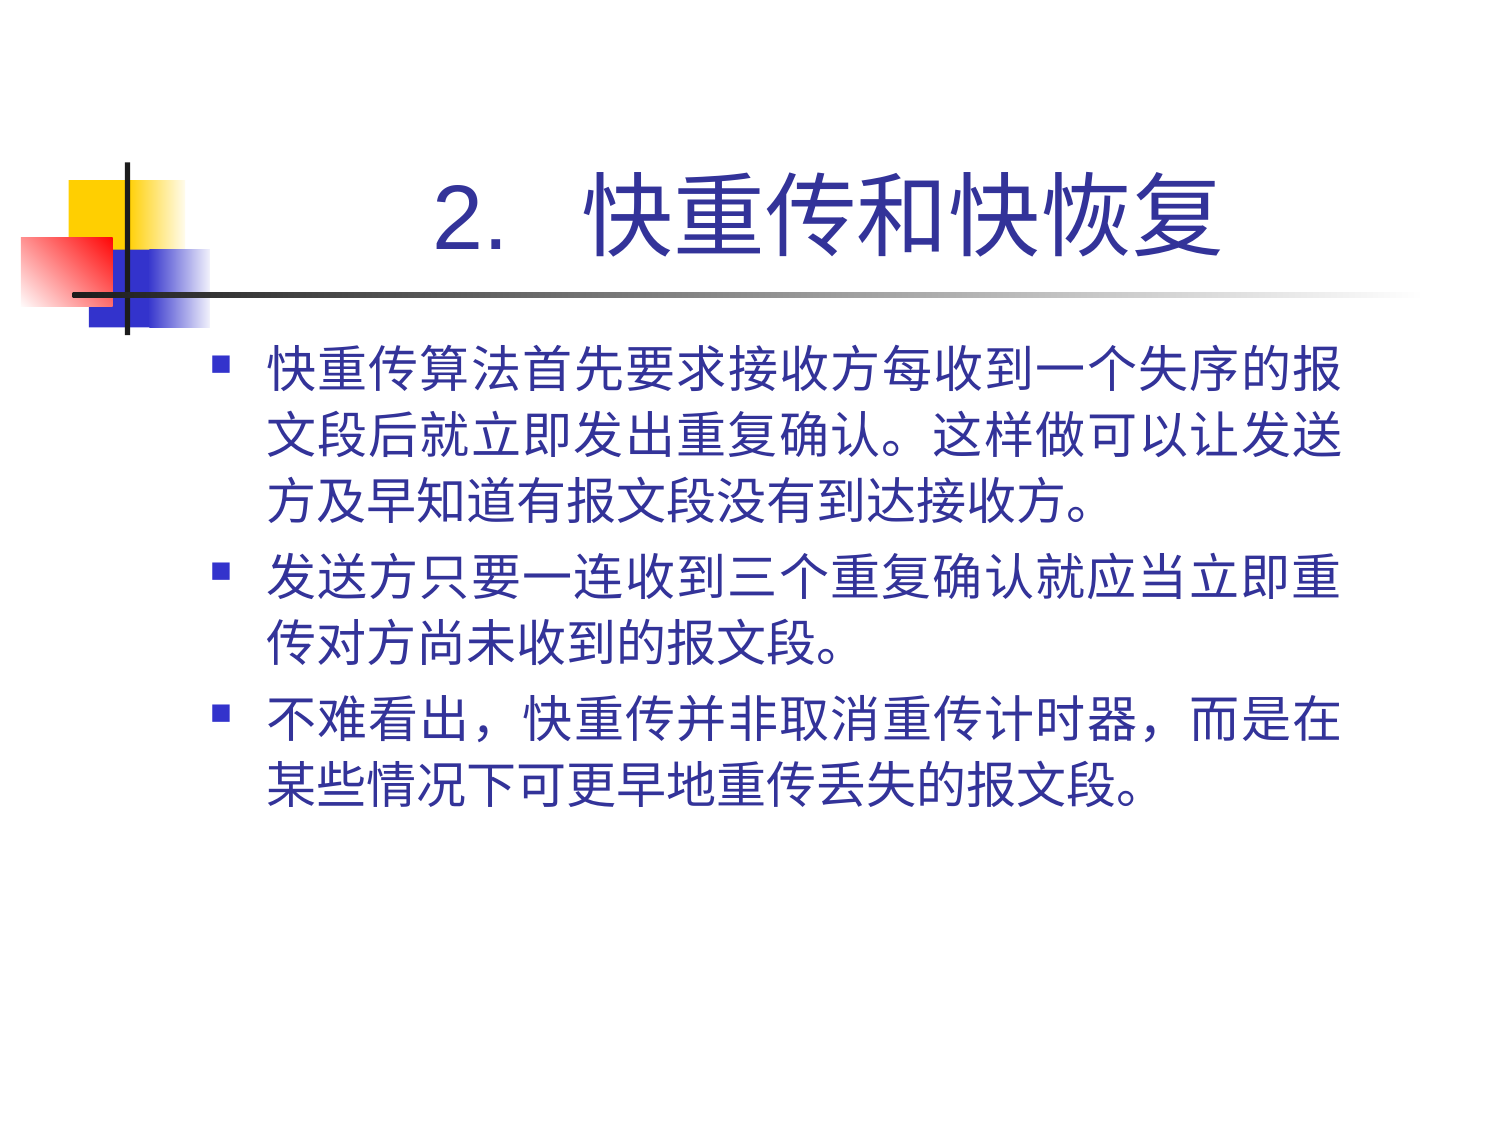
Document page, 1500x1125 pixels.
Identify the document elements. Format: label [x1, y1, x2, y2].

list [194, 324, 1358, 1000]
title [188, 35, 1468, 275]
